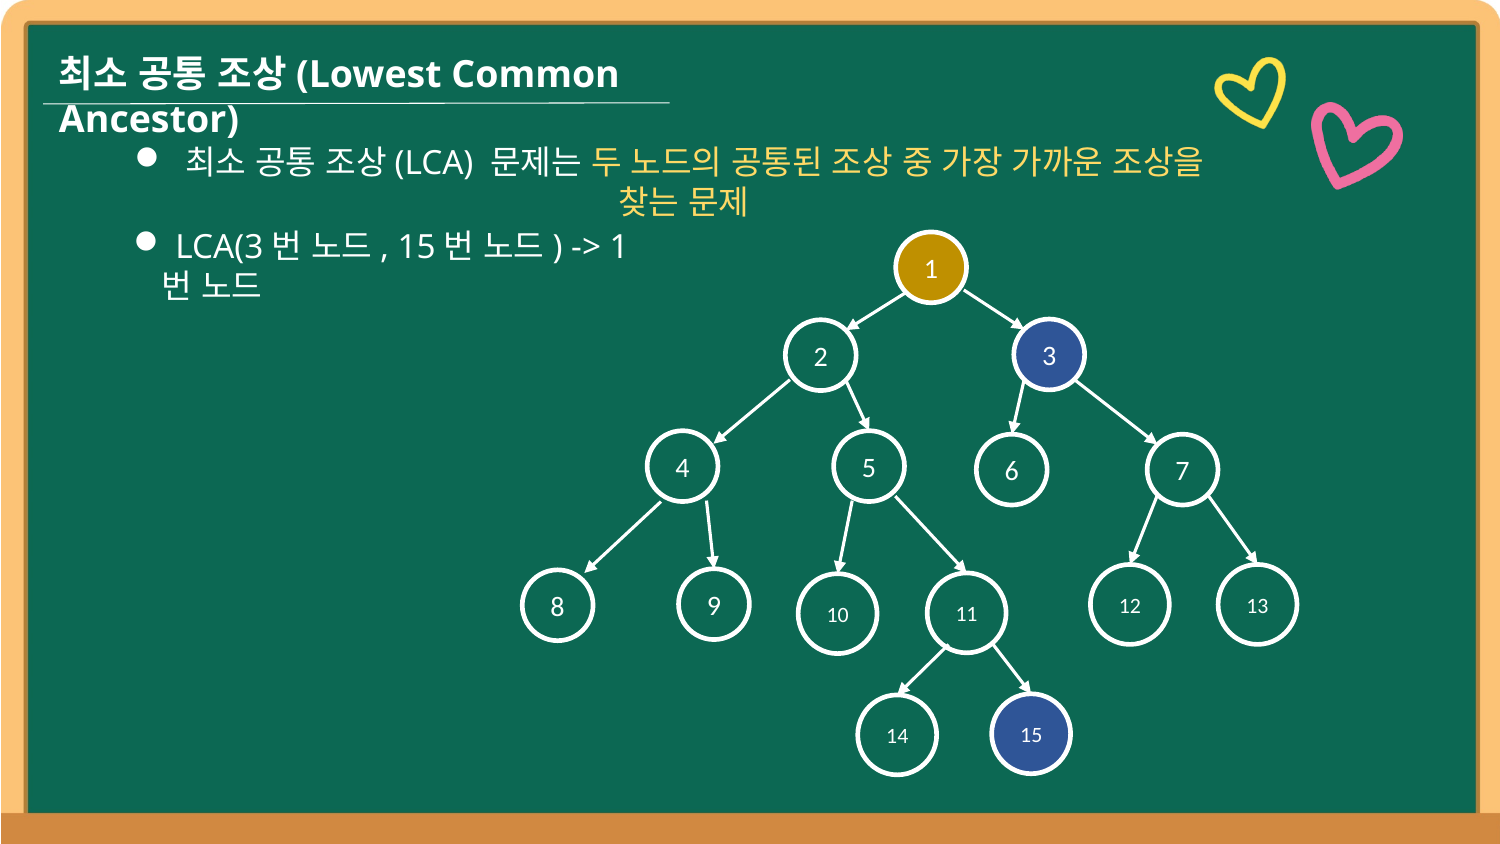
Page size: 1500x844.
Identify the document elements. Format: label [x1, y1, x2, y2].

text_box [713, 379, 790, 444]
text_box [963, 289, 1025, 330]
text_box [584, 501, 661, 573]
text_box [706, 500, 714, 569]
text_box [895, 496, 967, 573]
text_box [1129, 494, 1158, 565]
text_box [1207, 494, 1258, 565]
text_box [1074, 379, 1158, 445]
picture [1, 0, 1500, 844]
text_box [845, 292, 907, 331]
text_box [837, 500, 853, 574]
text_box [992, 643, 1032, 694]
text_box [897, 644, 949, 695]
text_box [1011, 379, 1025, 435]
text_box [845, 380, 870, 431]
